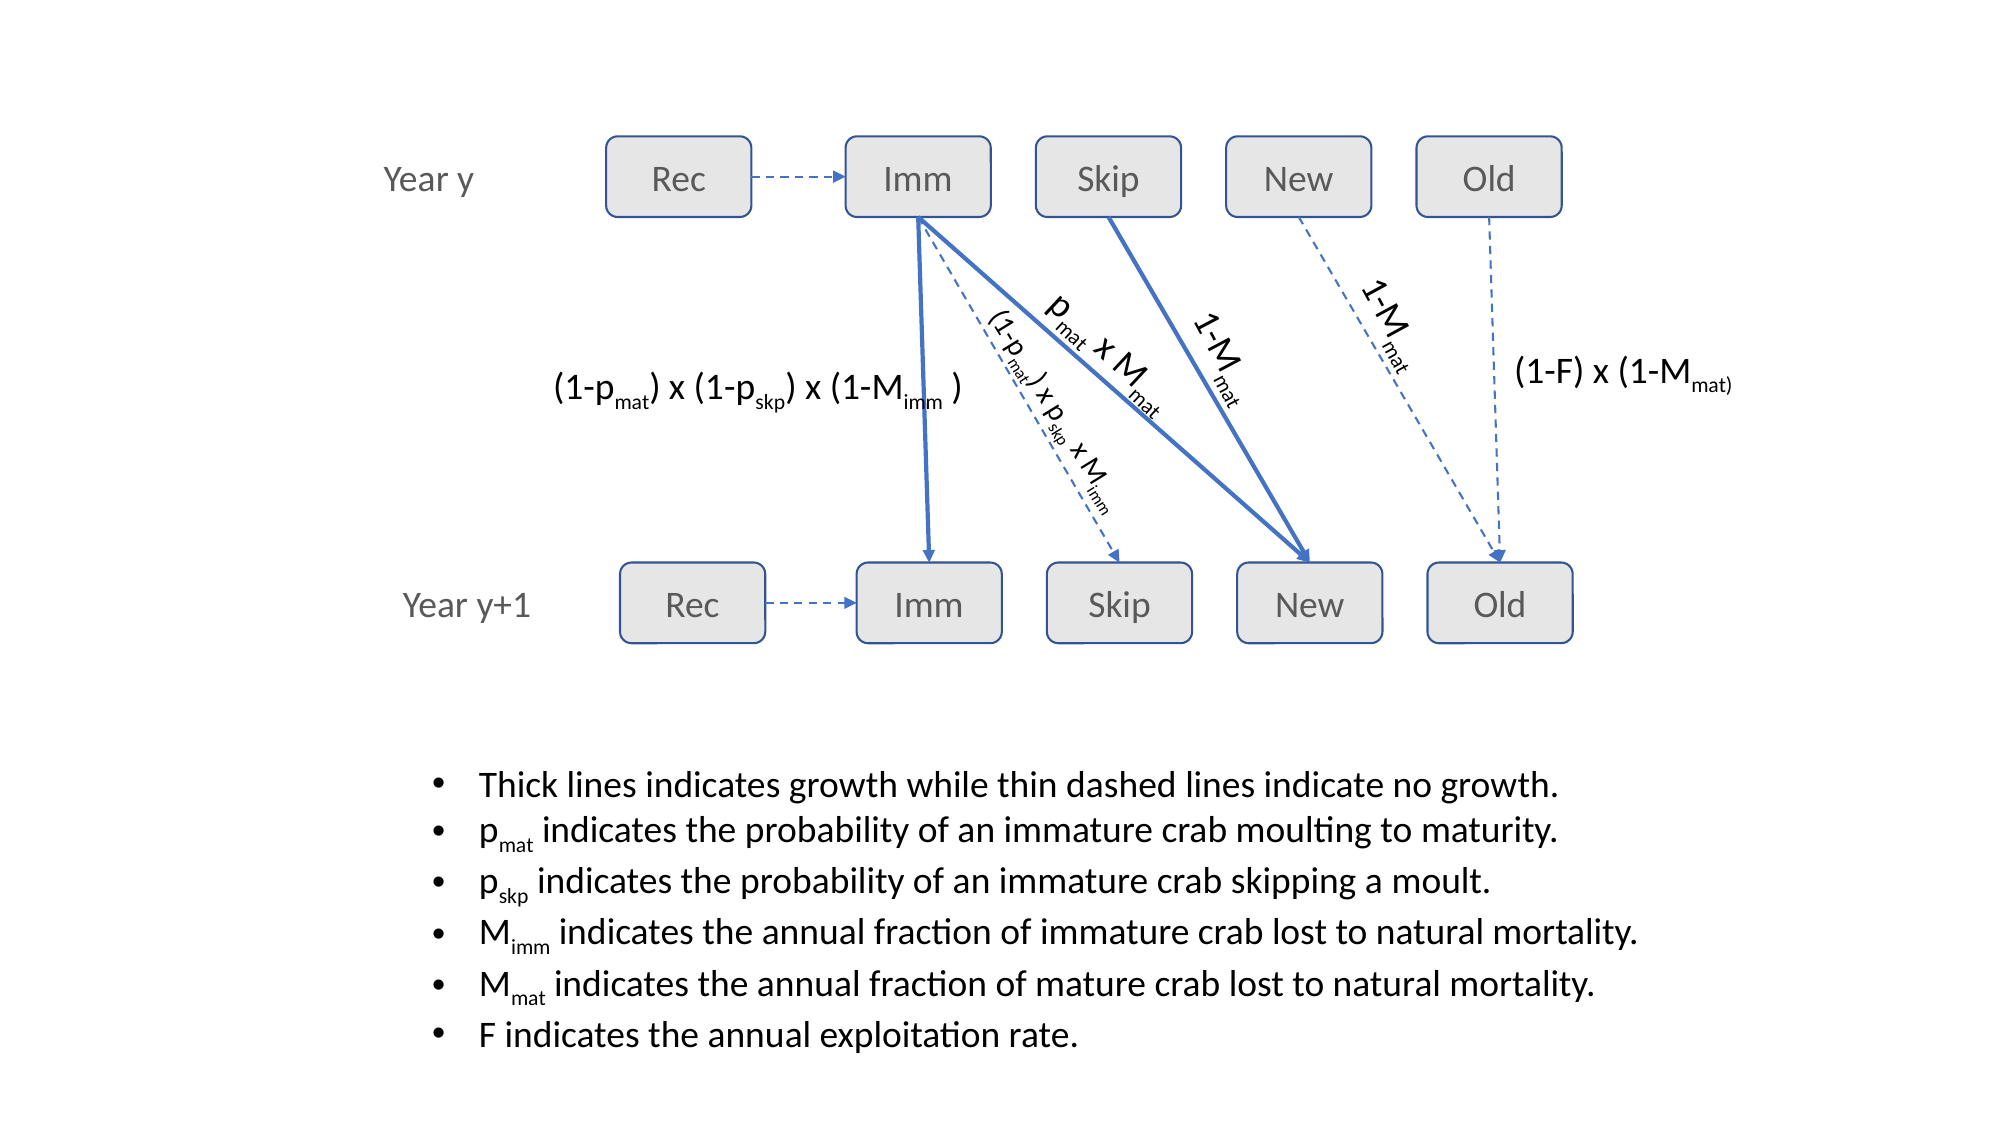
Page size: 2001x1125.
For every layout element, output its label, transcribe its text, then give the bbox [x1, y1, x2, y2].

text_box Thick lines indicates growth while thin dashed lines indicate no growth. pmat indicates the probability of an immature crab moulting to maturity. pskp indicates the probability of an immature crab skipping a moult. Mimm indicates the annual fraction of immature crab lost to natural mortality. Mmat indicates the annual fraction of mature crab lost to natural mortality. F indicates the annual exploitation rate. [417, 752, 1655, 1062]
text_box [918, 216, 1108, 563]
text_box (1-pmat) x (1-pskp) x (1-Mimm ) [538, 355, 918, 421]
text_box Old [1415, 135, 1563, 219]
text_box Rec [618, 561, 767, 645]
text_box (1-F) x (1-Mmat) [1501, 338, 1748, 405]
text_box New [1225, 135, 1373, 216]
text_box Year y+1 [388, 572, 547, 633]
text_box Skip [1045, 563, 1194, 645]
text_box Skip [1034, 135, 1183, 216]
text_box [1298, 216, 1489, 563]
text_box Rec [605, 135, 753, 219]
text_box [1108, 216, 1298, 563]
text_box New [1236, 563, 1384, 645]
text_box Imm [855, 561, 1003, 645]
text_box Old [1426, 561, 1574, 645]
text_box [1489, 216, 1501, 563]
text_box Year y [368, 146, 490, 206]
text_box Imm [844, 135, 992, 219]
